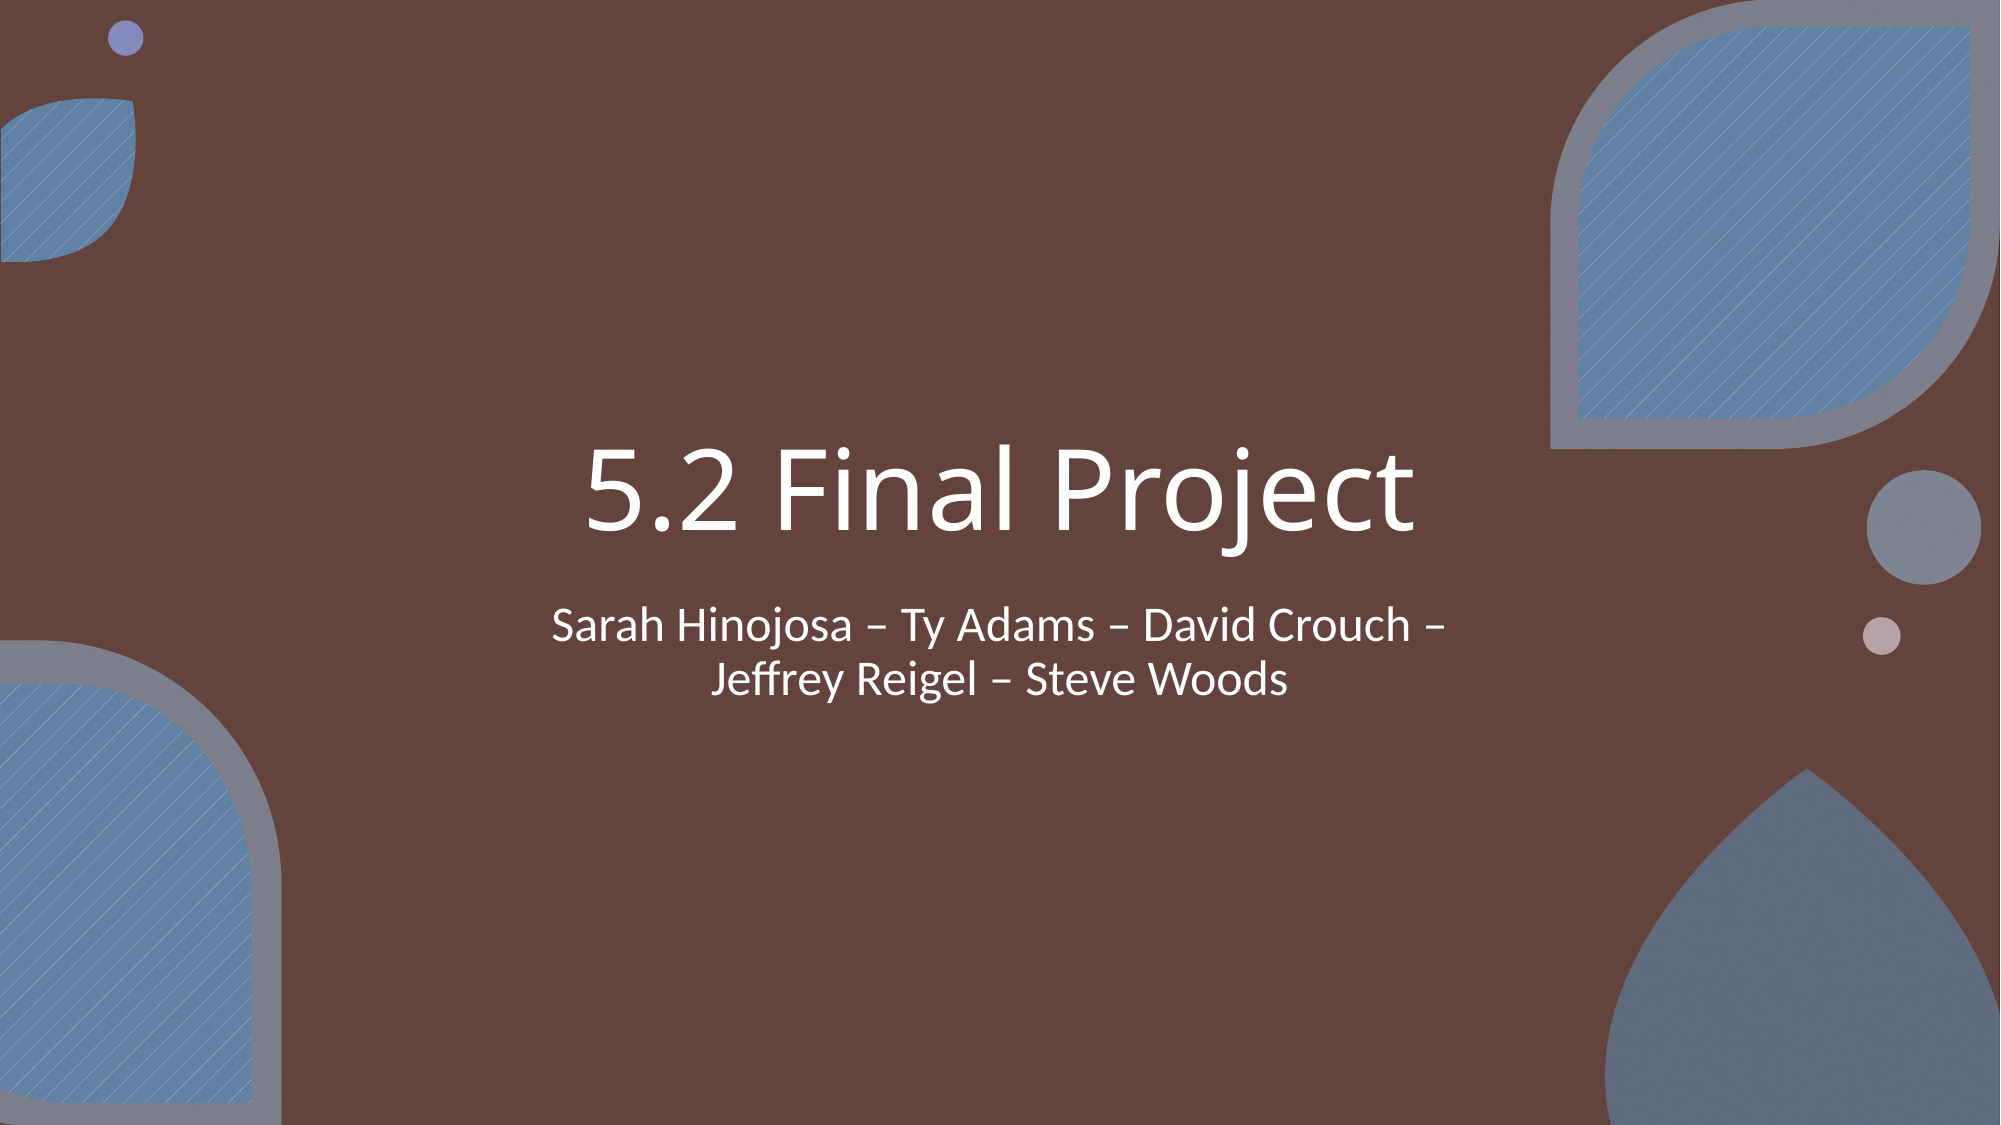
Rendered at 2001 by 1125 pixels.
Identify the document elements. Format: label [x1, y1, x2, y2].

text_box [0, 0, 2000, 1125]
